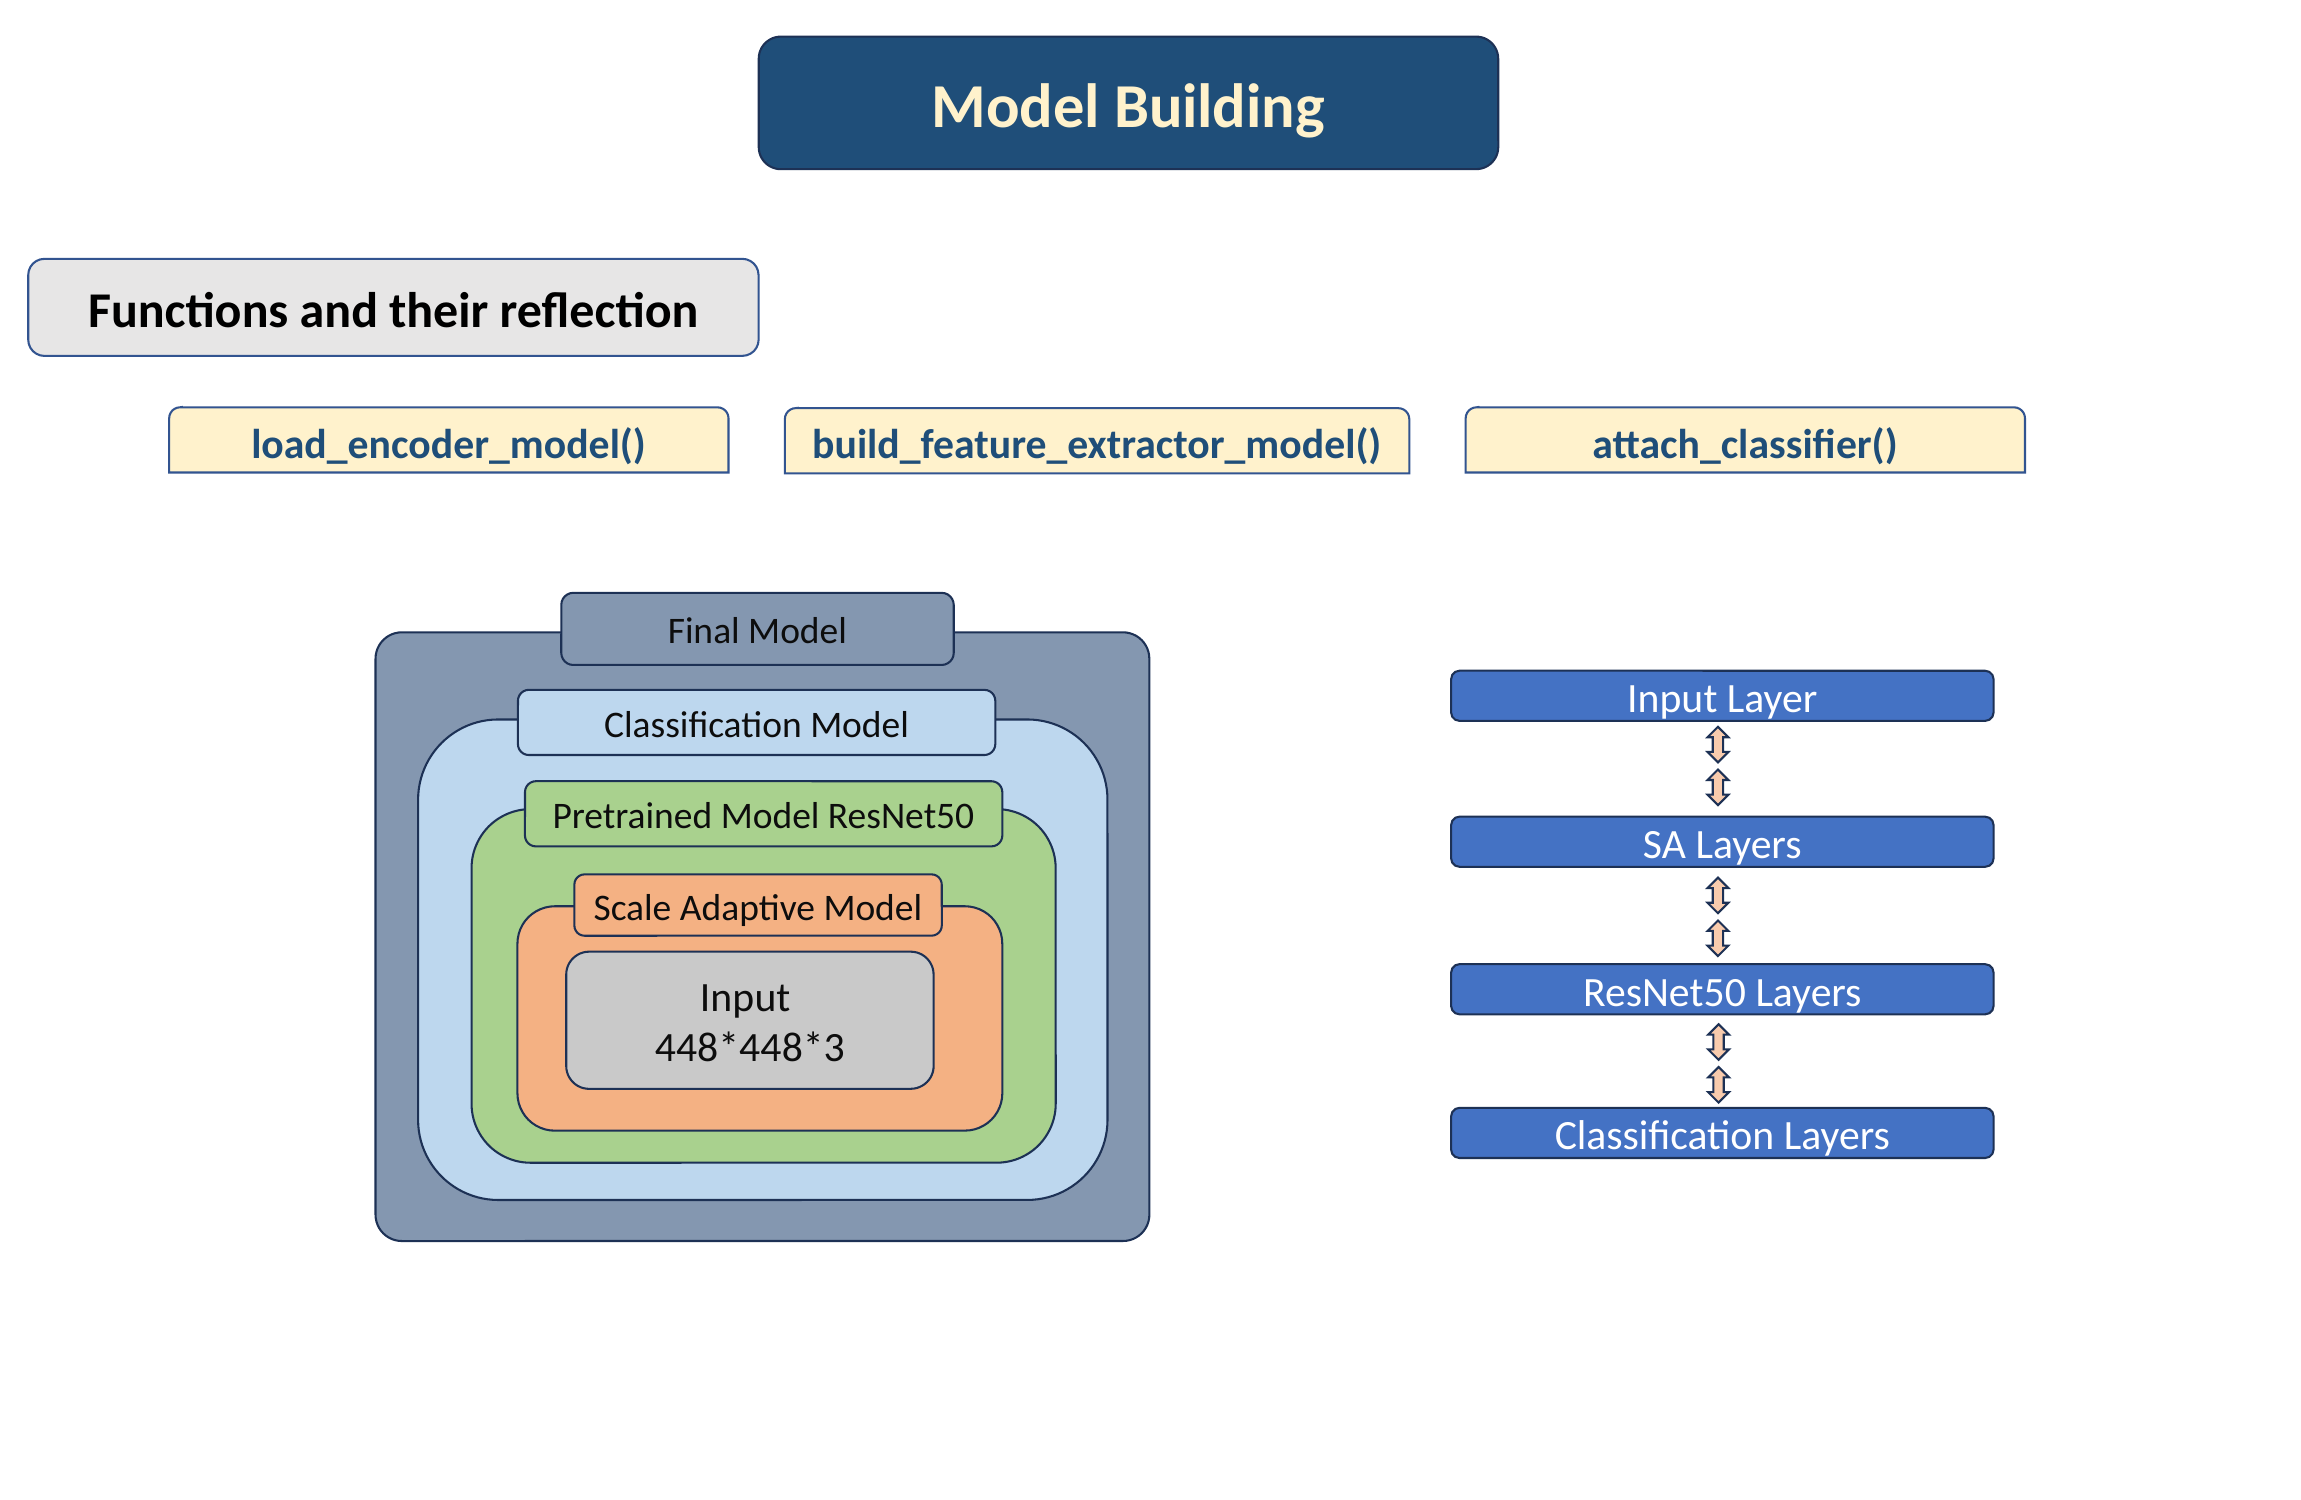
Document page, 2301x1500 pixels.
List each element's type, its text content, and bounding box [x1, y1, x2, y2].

text_box [1705, 725, 1731, 764]
text_box [417, 718, 1109, 1202]
text_box Classification Layers [1450, 1106, 1995, 1160]
text_box [1705, 768, 1731, 807]
text_box Classification Model [516, 688, 997, 757]
text_box SA Layers [1450, 815, 1995, 868]
text_box Model Building [757, 35, 1500, 171]
text_box Input Layer [1450, 669, 1995, 722]
text_box [374, 631, 1151, 1243]
text_box [1705, 1022, 1732, 1062]
text_box [1705, 876, 1731, 915]
text_box attach_classifier() [1464, 405, 2027, 474]
text_box [1705, 919, 1731, 958]
text_box [1705, 1065, 1732, 1105]
text_box [470, 808, 1057, 1164]
text_box Functions and their reflection [27, 257, 760, 357]
text_box Input 448*448*3 [565, 950, 935, 1090]
text_box Final Model [560, 591, 955, 666]
text_box [516, 905, 1004, 1132]
text_box build_feature_extractor_model() [783, 406, 1411, 475]
text_box Scale Adaptive Model [573, 873, 943, 937]
text_box Pretrained Model ResNet50 [523, 780, 1004, 848]
text_box load_encoder_model() [168, 405, 730, 474]
text_box ResNet50 Layers [1450, 963, 1995, 1016]
